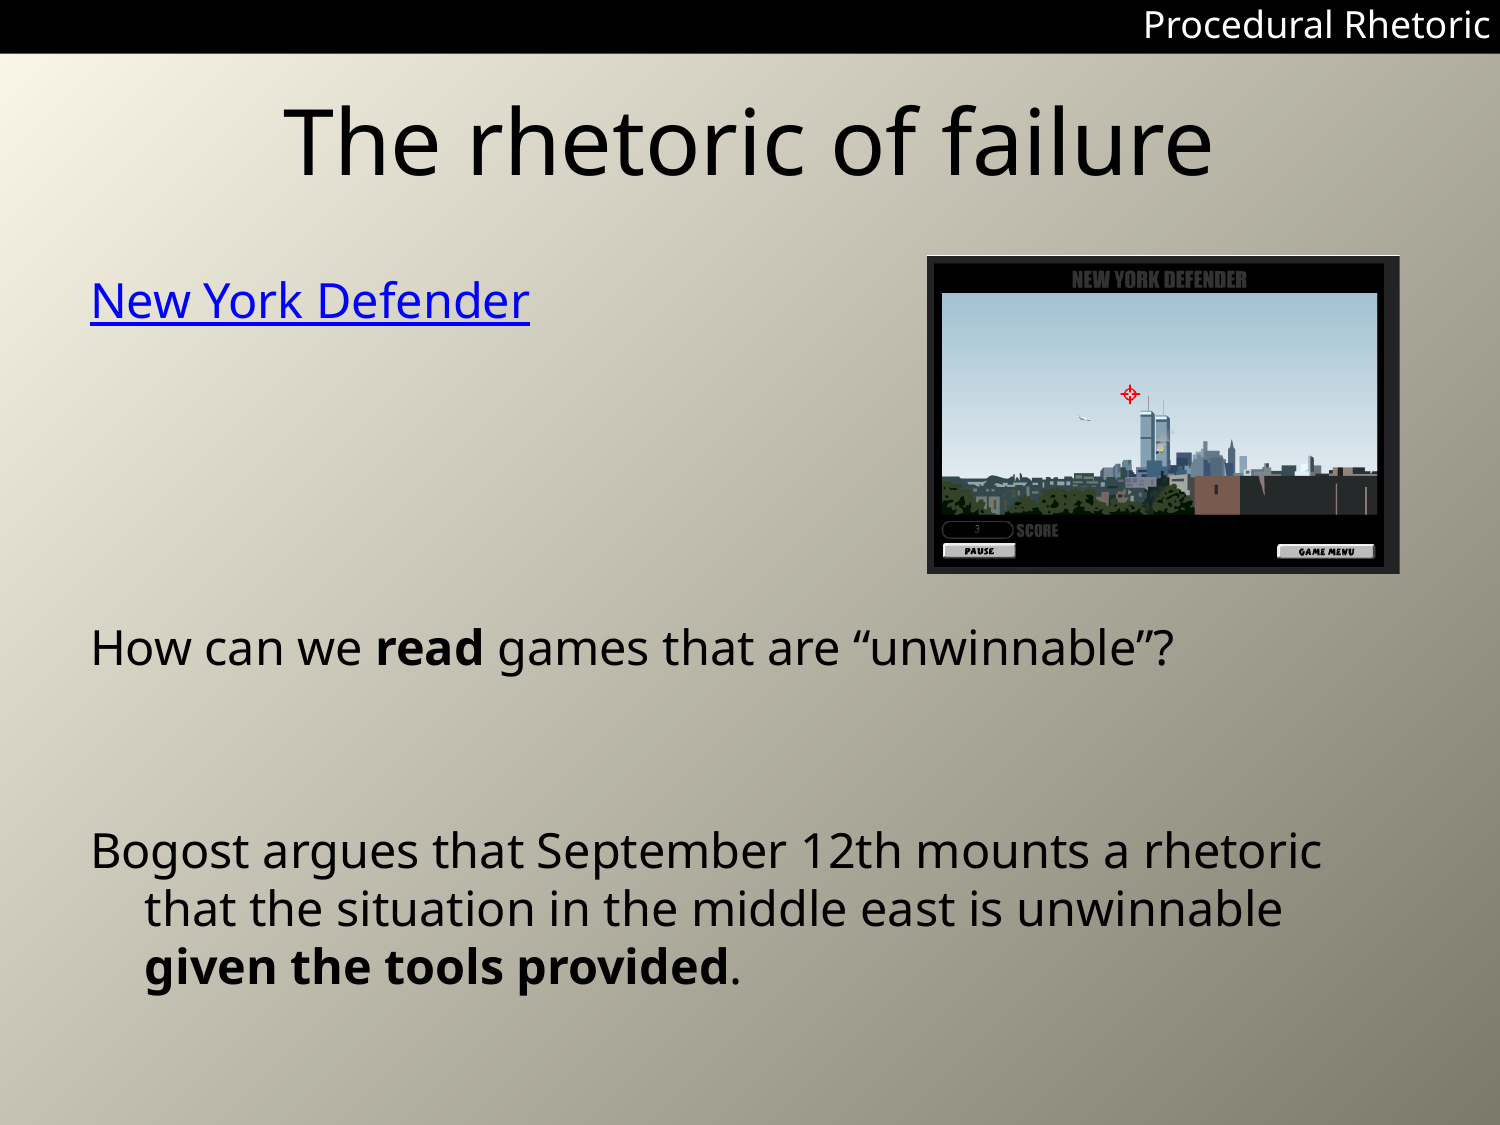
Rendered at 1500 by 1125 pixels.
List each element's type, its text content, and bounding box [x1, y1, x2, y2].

picture [926, 255, 1400, 574]
list New York Defender How can we read games that are “unwinnable”? Bogost argues that September 12th mounts a rhetoric that the situation in the middle east is unwinnable given the tools provided. [75, 262, 1425, 1005]
text_box Procedural Rhetoric [0, 0, 1500, 54]
title The rhetoric of failure [75, 54, 1425, 233]
